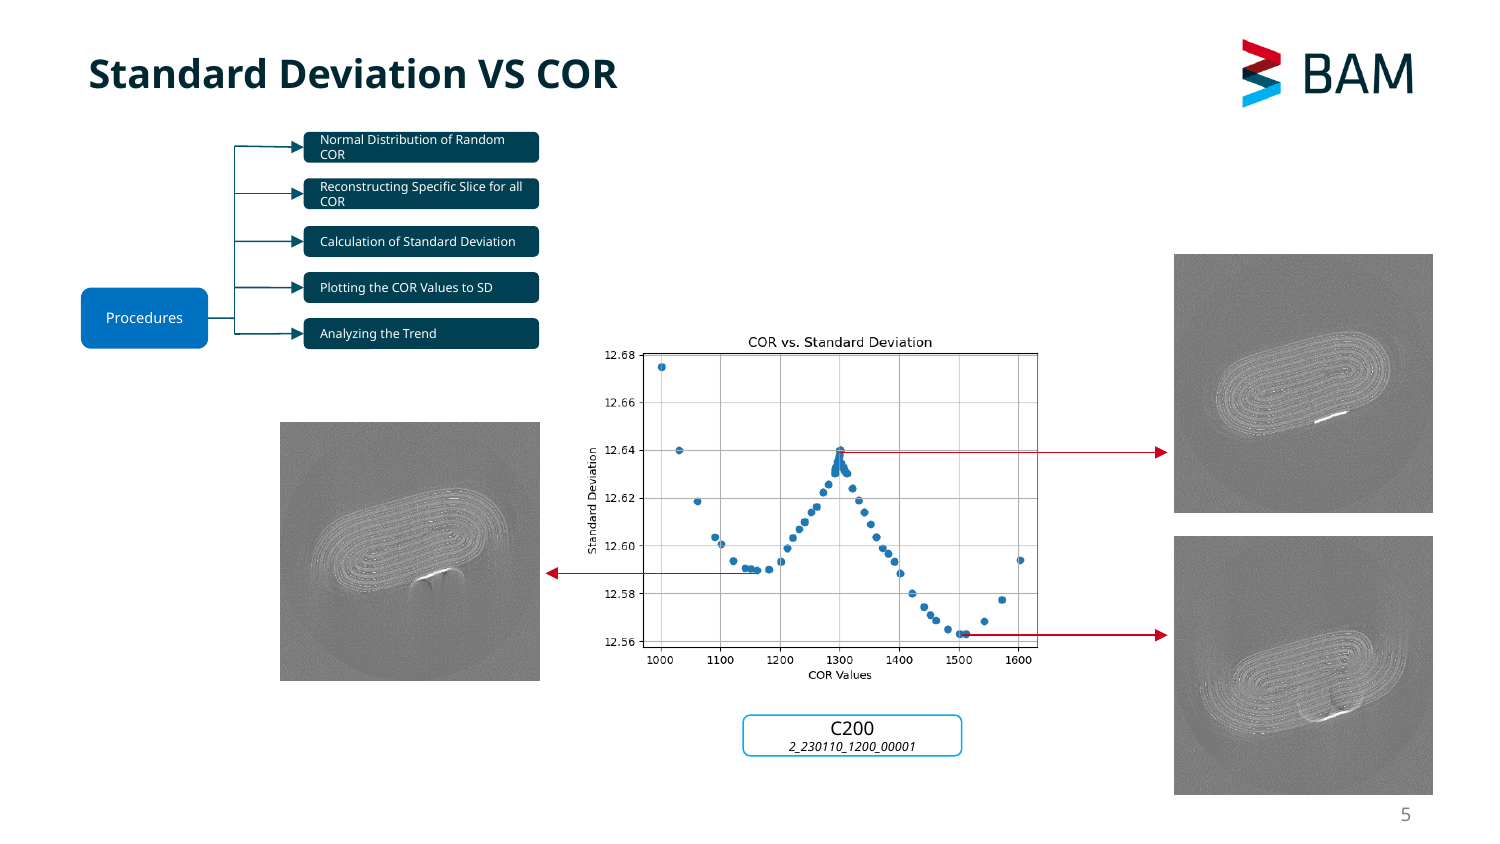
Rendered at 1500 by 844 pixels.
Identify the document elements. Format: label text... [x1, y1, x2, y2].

title Standard Deviation VS COR [88, 44, 1208, 162]
picture [1240, 29, 1447, 177]
slide_number 5 [1293, 803, 1412, 830]
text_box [280, 254, 1433, 795]
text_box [80, 131, 540, 350]
